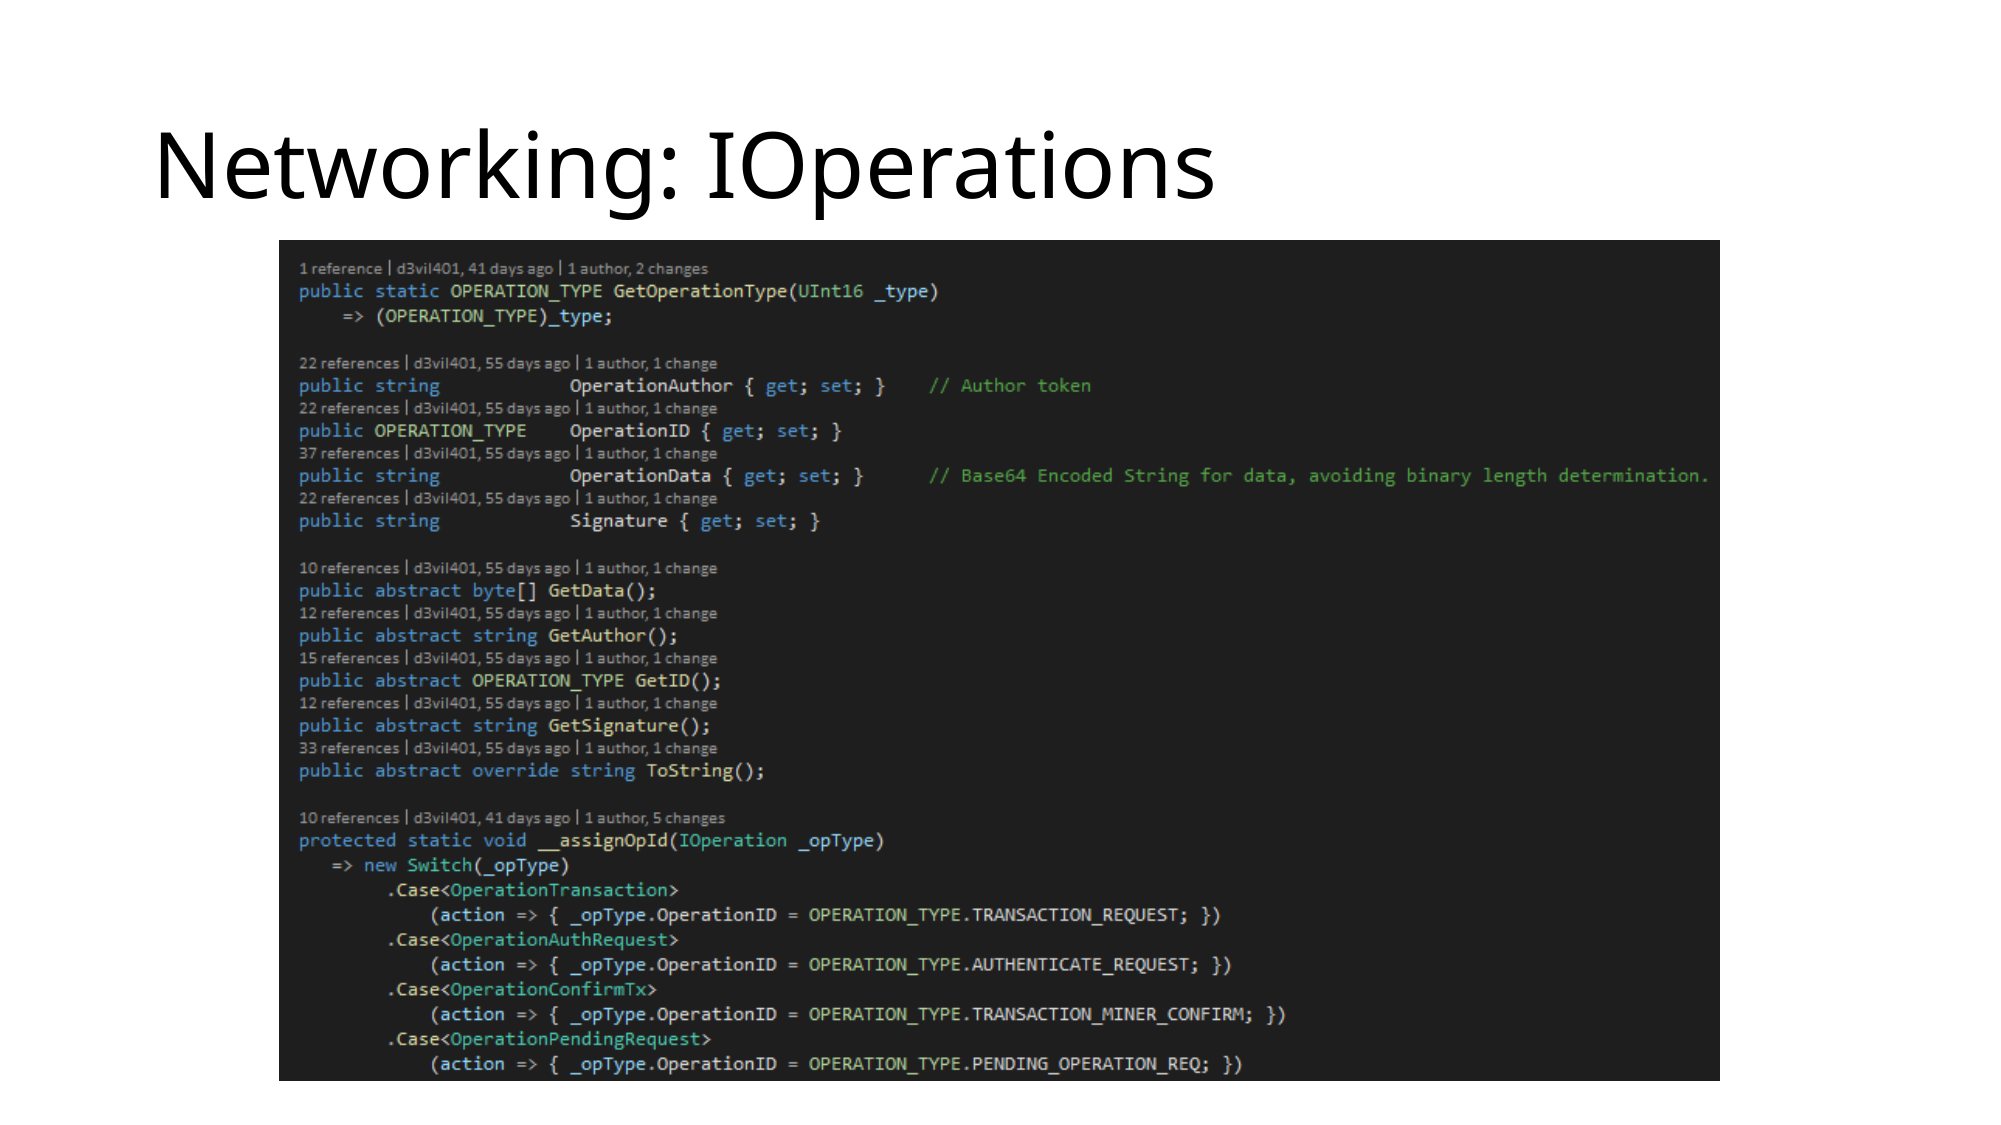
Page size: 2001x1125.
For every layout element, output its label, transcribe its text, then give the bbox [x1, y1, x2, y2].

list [279, 240, 1720, 1081]
title Networking: IOperations [137, 59, 1863, 278]
